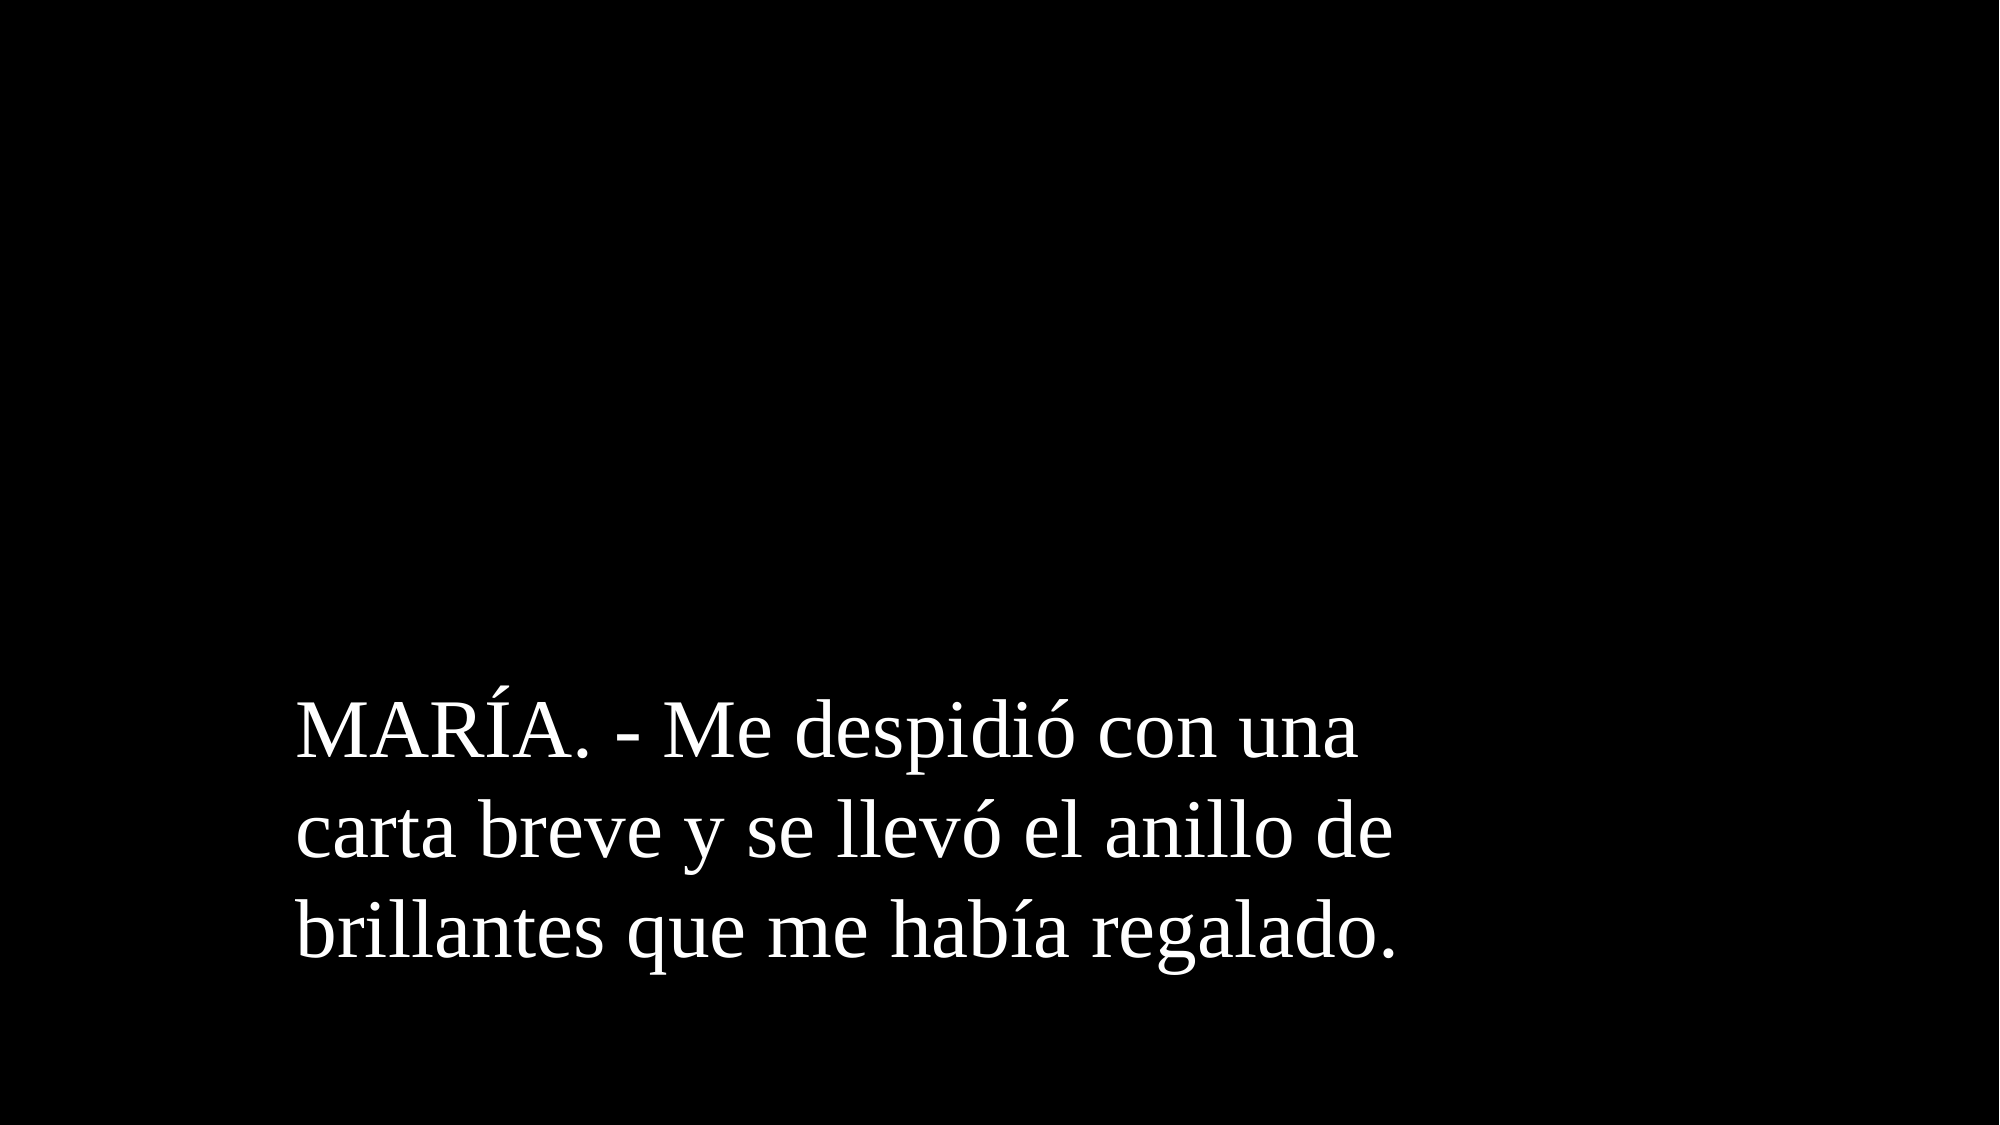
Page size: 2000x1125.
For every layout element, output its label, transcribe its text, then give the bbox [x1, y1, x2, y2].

text_box MARÍA. - Me despidió con una carta breve y se llevó el anillo de brillantes que me había regalado. [280, 666, 1448, 1027]
